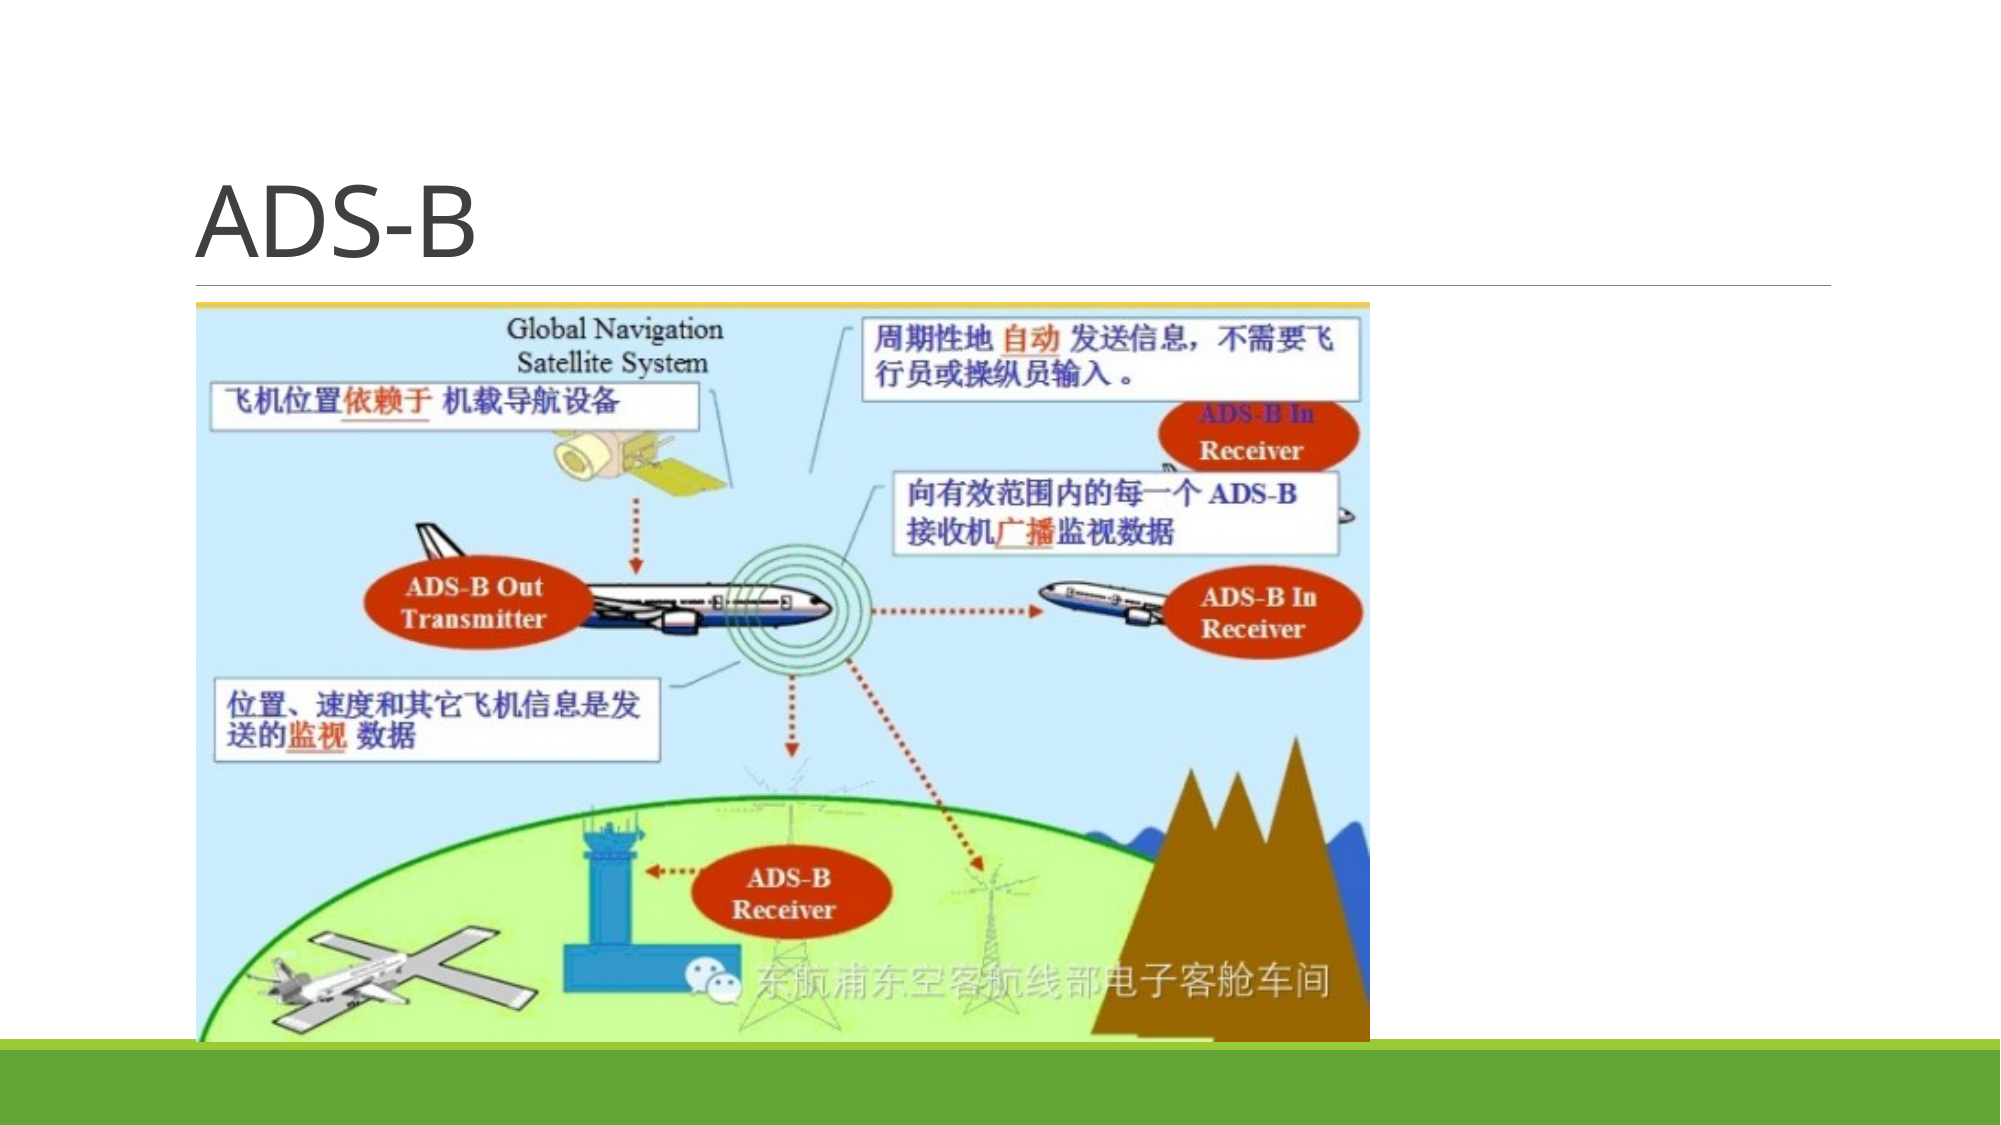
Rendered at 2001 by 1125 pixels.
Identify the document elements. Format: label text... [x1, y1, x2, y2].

title ADS-B [180, 47, 1830, 285]
picture [196, 302, 1370, 1042]
